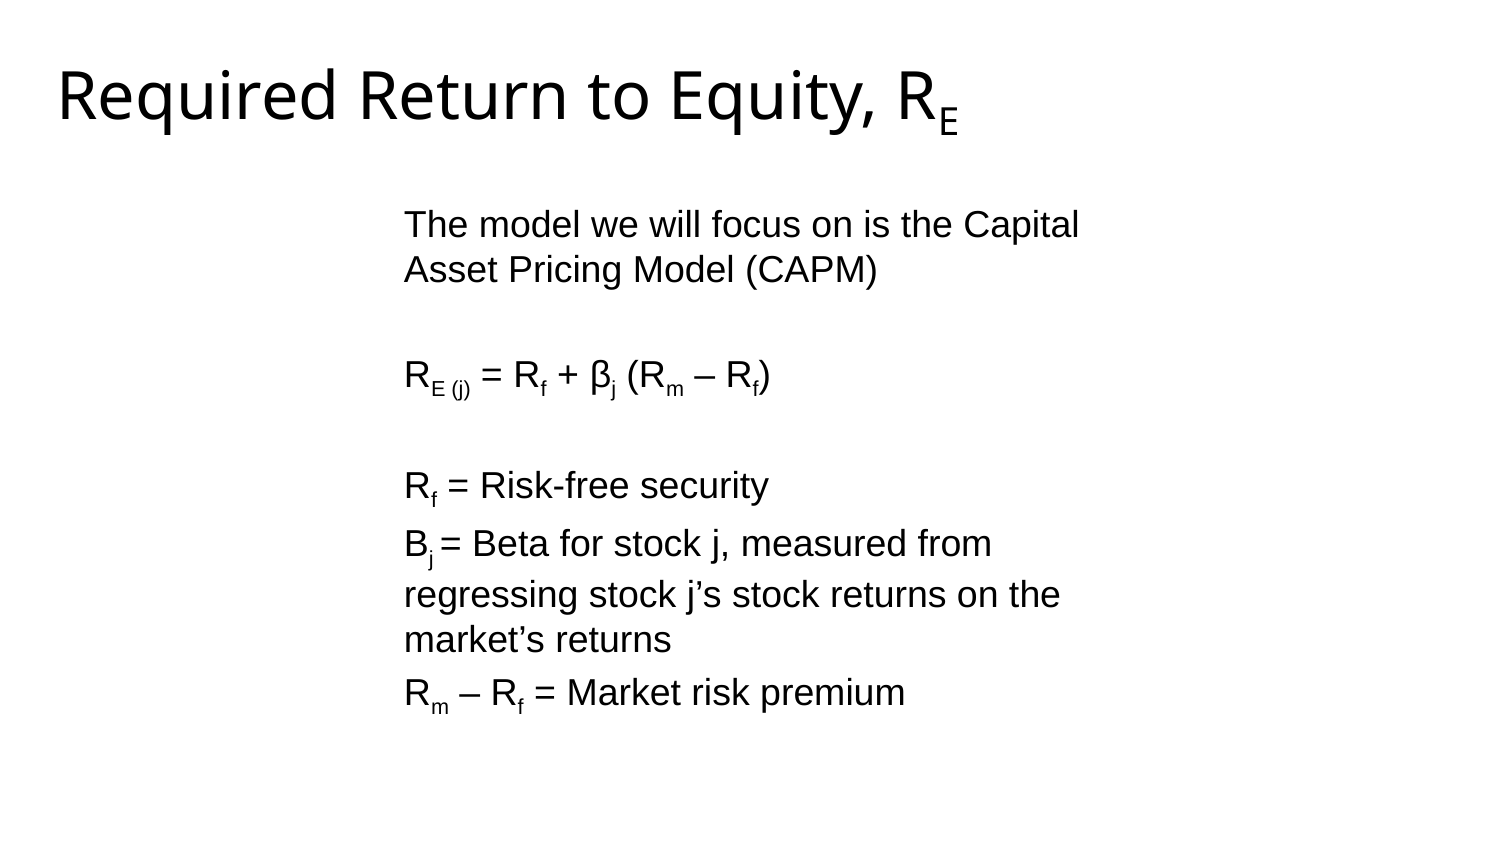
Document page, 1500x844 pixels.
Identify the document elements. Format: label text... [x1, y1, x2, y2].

title Required Return to Equity, RE [41, 45, 1056, 234]
list The model we will focus on is the Capital Asset Pricing Model (CAPM) RE (j) = Rf + βj (Rm – Rf) Rf = Risk-free security Βj = Beta for stock j, measured from regressing stock j’s stock returns on the market’s returns Rm – Rf = Market risk premium [389, 192, 1098, 777]
